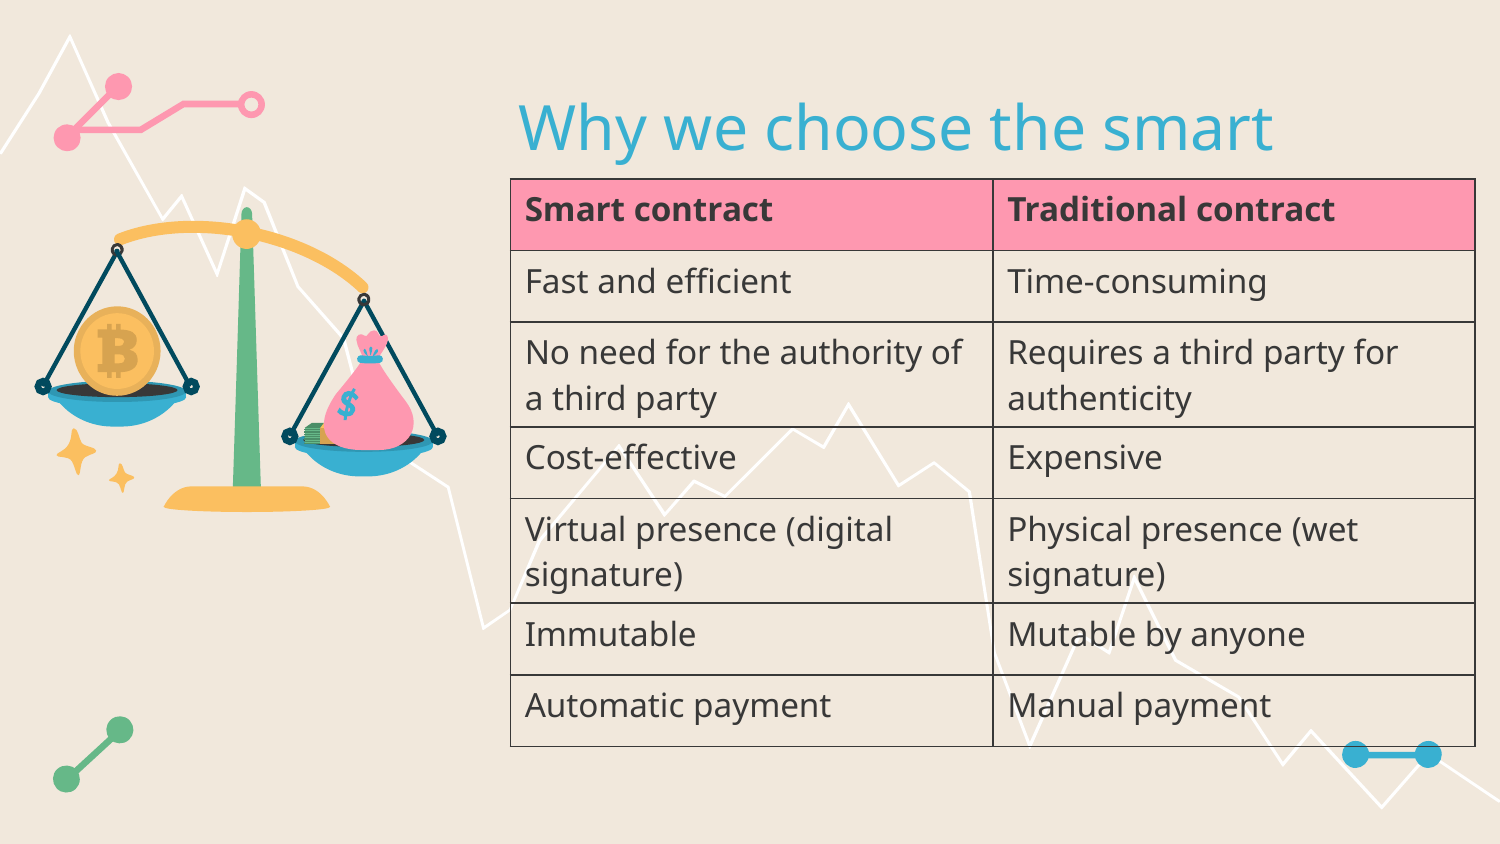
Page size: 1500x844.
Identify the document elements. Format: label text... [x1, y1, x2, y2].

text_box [37, 204, 444, 513]
table_cell Virtual presence (digital signature) [511, 499, 992, 602]
table_cell Expensive [994, 428, 1474, 498]
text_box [55, 428, 135, 494]
table_cell Manual payment [994, 676, 1474, 746]
table_cell Mutable by anyone [994, 604, 1474, 674]
table_cell Automatic payment [511, 676, 992, 746]
table_header Smart contract [511, 180, 992, 250]
title Why we choose the smart contracts? [503, 72, 1464, 167]
table_cell Requires a third party for authenticity [994, 323, 1474, 426]
table_cell Fast and efficient [511, 251, 992, 321]
table_cell Time-consuming [994, 251, 1474, 321]
table_cell Immutable [511, 604, 992, 674]
table_header Traditional contract [994, 180, 1474, 250]
table_cell Cost-effective [511, 428, 992, 498]
table_cell No need for the authority of a third party [511, 323, 992, 426]
table_cell Physical presence (wet signature) [994, 499, 1474, 602]
